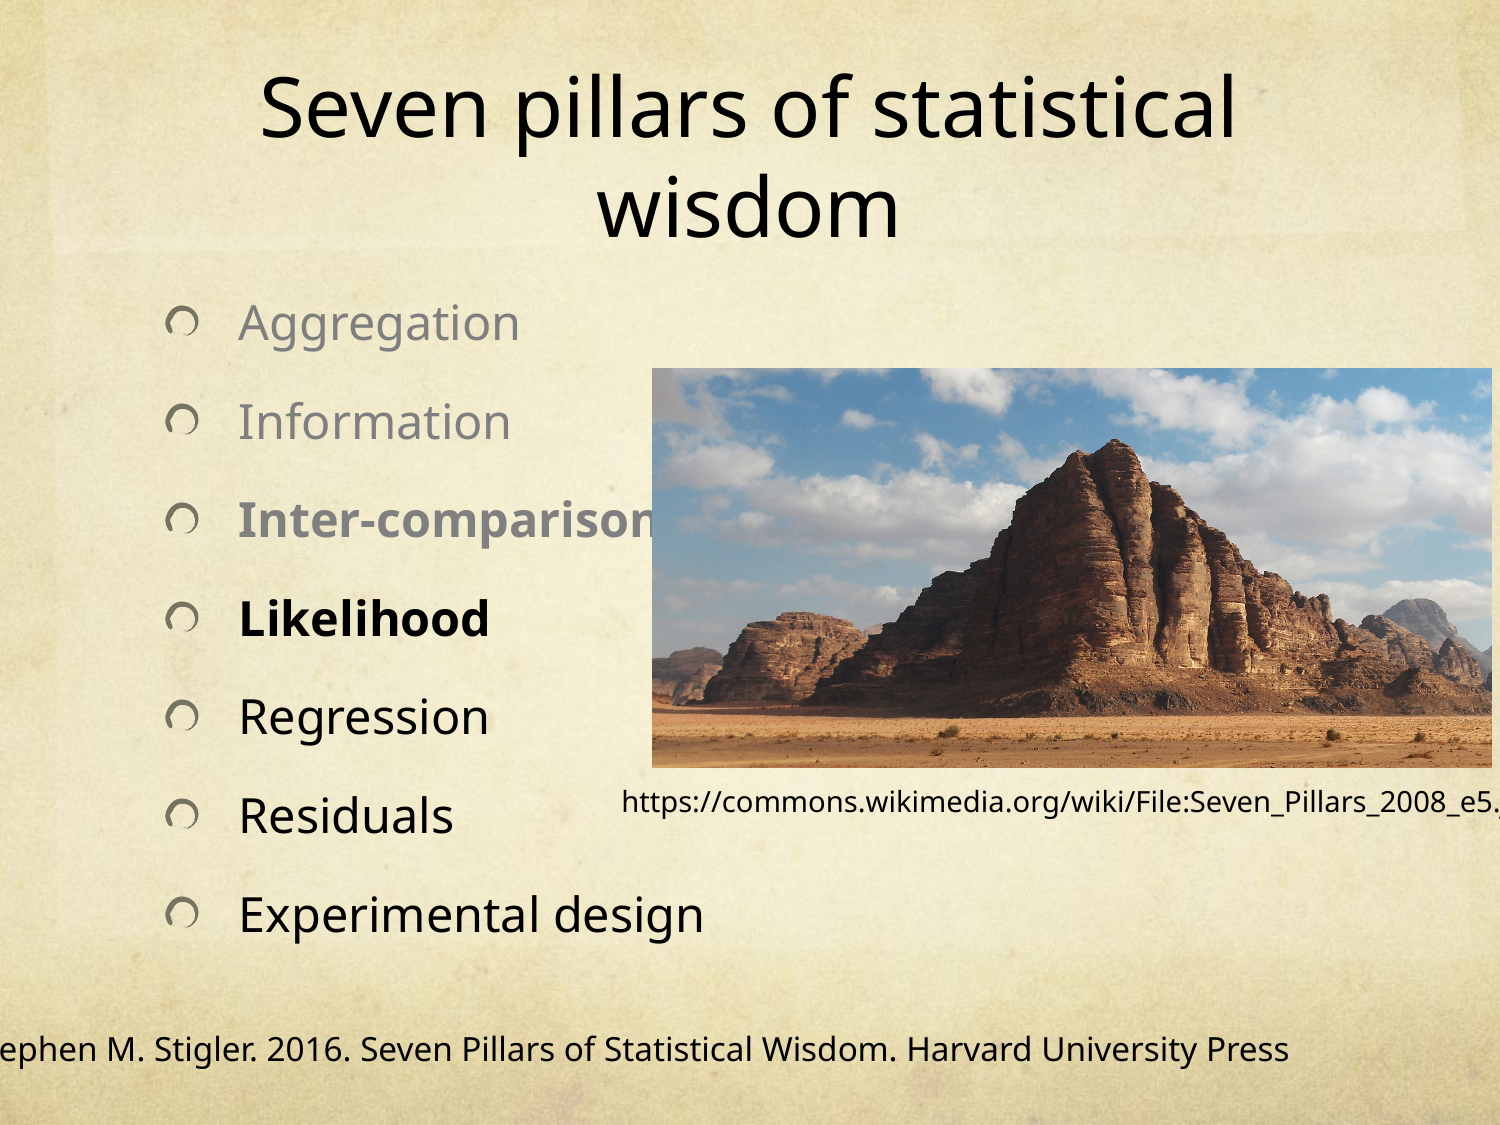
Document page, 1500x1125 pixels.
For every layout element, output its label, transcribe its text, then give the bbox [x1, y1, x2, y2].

picture [165, 798, 200, 830]
title Seven pillars of statistical wisdom [150, 82, 1350, 225]
picture [0, 0, 1500, 1125]
text_box Stephen M. Stigler. 2016. Seven Pillars of Statistical Wisdom. Harvard University Press [0, 1020, 1307, 1076]
picture [165, 502, 200, 535]
picture [165, 601, 200, 633]
text_box https://commons.wikimedia.org/wiki/File:Seven_Pillars_2008_e5.jpg [606, 776, 1500, 826]
picture [165, 699, 200, 732]
picture [165, 896, 200, 929]
picture [165, 403, 200, 436]
list Aggregation Information Inter-comparison Likelihood Regression Residuals Experimental design [150, 284, 1350, 950]
picture [165, 305, 200, 337]
